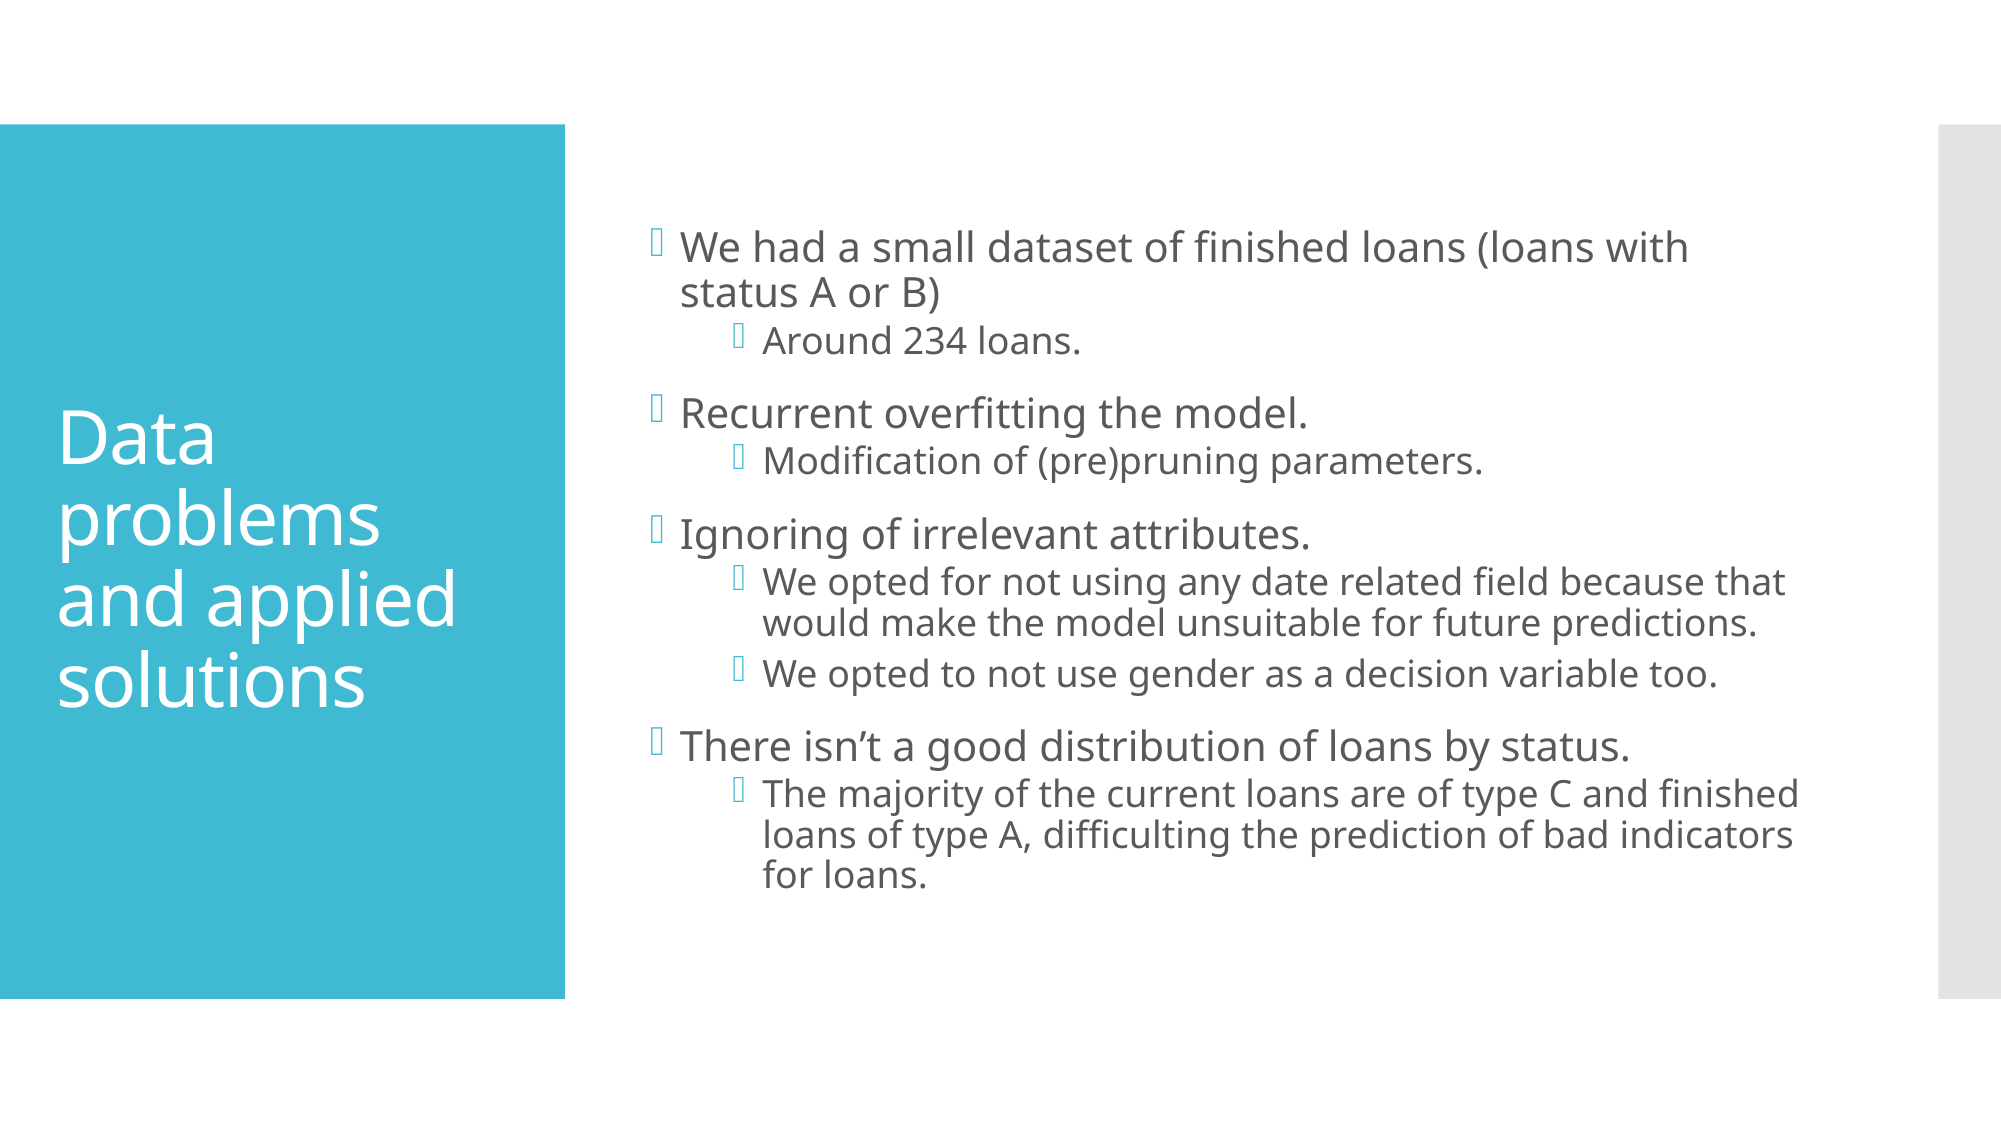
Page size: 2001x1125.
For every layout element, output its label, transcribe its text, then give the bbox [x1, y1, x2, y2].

list We had a small dataset of finished loans (loans with status A or B) Around 234 loans. Recurrent overfitting the model. Modification of (pre)pruning parameters. Ignoring of irrelevant attributes. We opted for not using any date related field because that would make the model unsuitable for future predictions. We opted to not use gender as a decision variable too. There isn’t a good distribution of loans by status. The majority of the current loans are of type C and finished loans of type A, difficulting the prediction of bad indicators for loans. [634, 141, 1835, 982]
title Data problems and applied solutions [41, 184, 525, 940]
